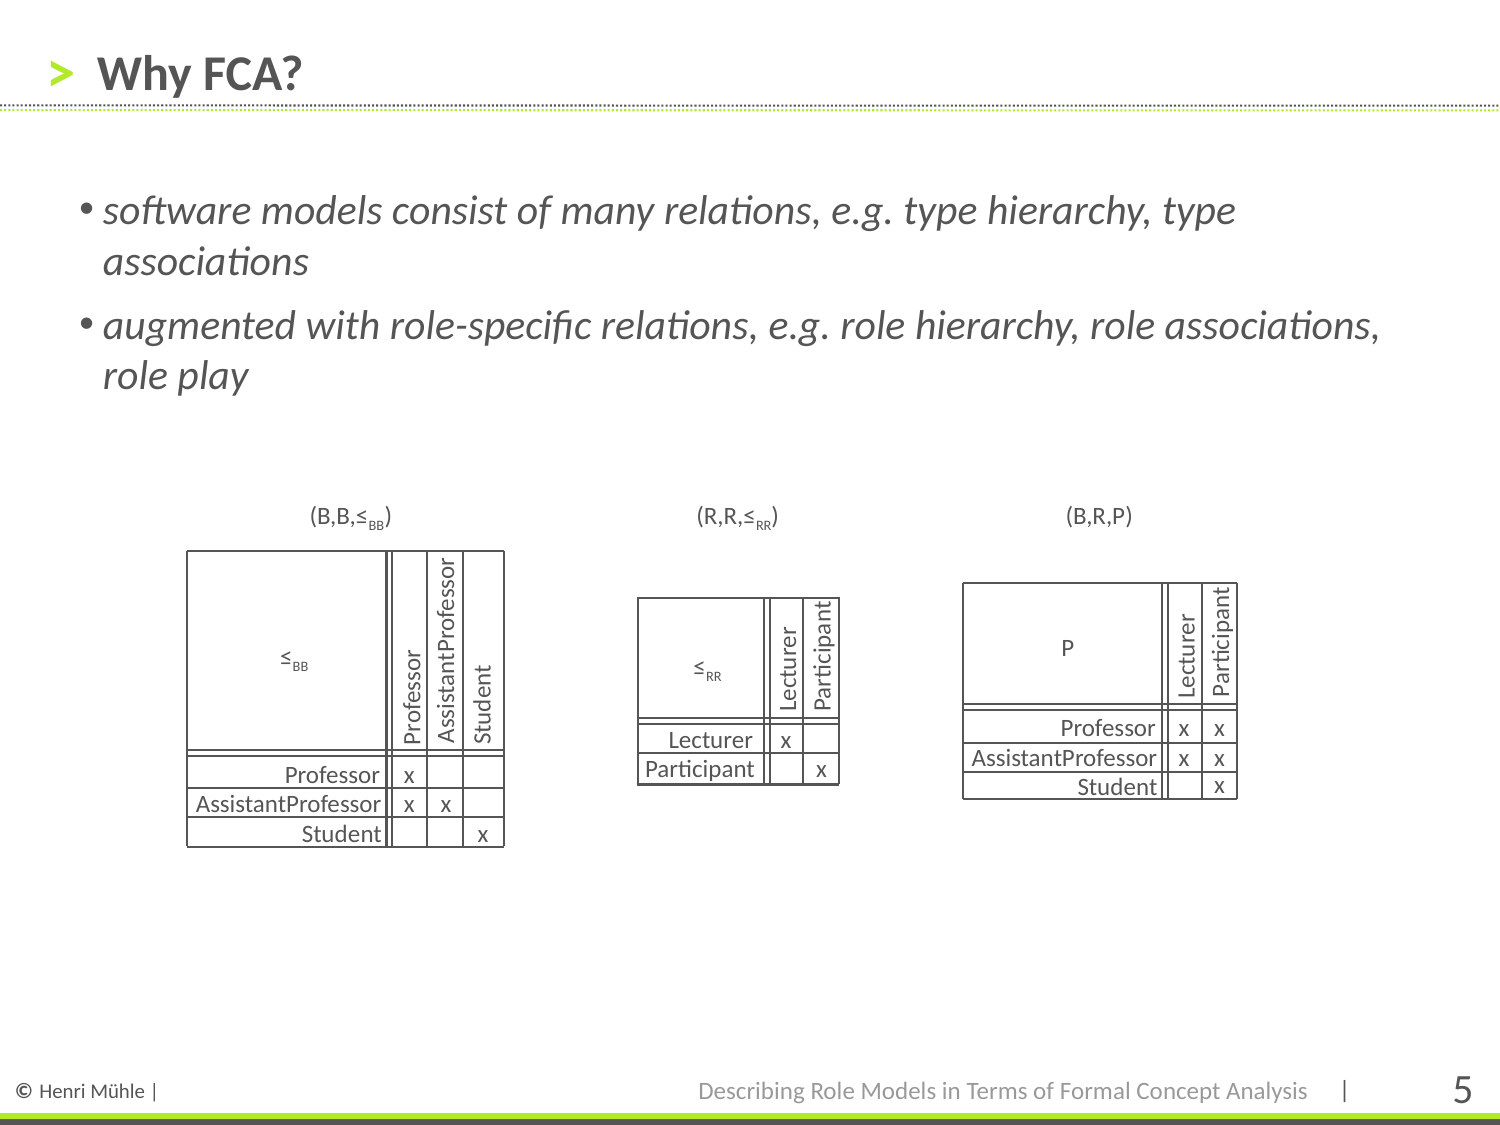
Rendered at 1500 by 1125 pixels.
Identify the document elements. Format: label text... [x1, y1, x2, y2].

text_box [629, 585, 844, 791]
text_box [179, 540, 505, 856]
text_box (B,B,≤BB) [294, 492, 407, 539]
footer Describing Role Models in Terms of Formal Concept Analysis [445, 1066, 1324, 1112]
title Why FCA? [82, 33, 926, 118]
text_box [955, 571, 1243, 809]
list software models consist of many relations, e.g. type hierarchy, type associations augmented with role-specific relations, e.g. role hierarchy, role associations, role play [46, 175, 1454, 1021]
text_box (B,R,P) [1050, 492, 1148, 537]
text_box (R,R,≤RR) [681, 492, 794, 541]
